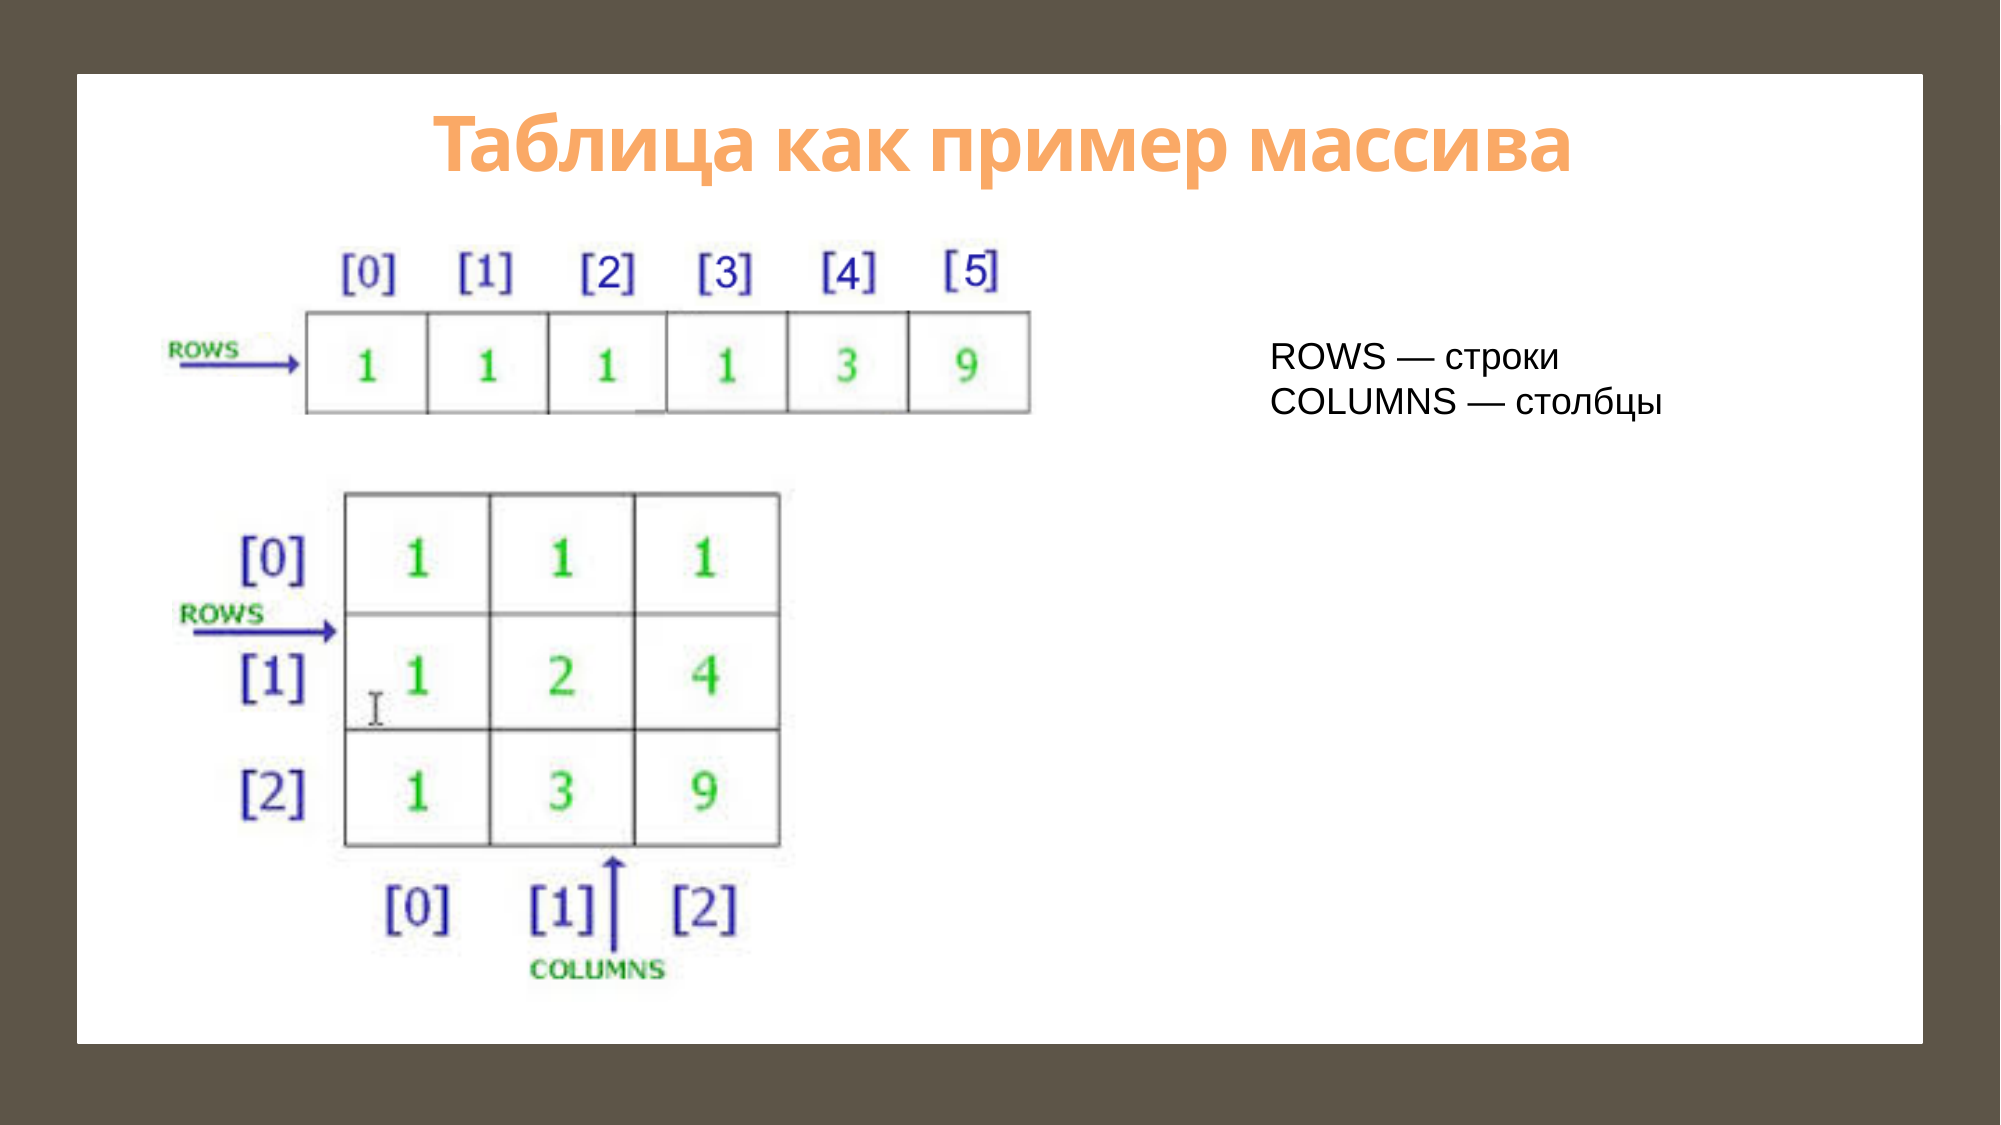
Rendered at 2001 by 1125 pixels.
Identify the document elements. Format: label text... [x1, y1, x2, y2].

text_box [77, 74, 1923, 1044]
text_box [0, 0, 2000, 1125]
picture [145, 225, 1045, 1003]
text_box ROWS — строки COLUMNS — столбцы [1255, 324, 1679, 424]
text_box Таблица как пример массива [357, 84, 1651, 209]
